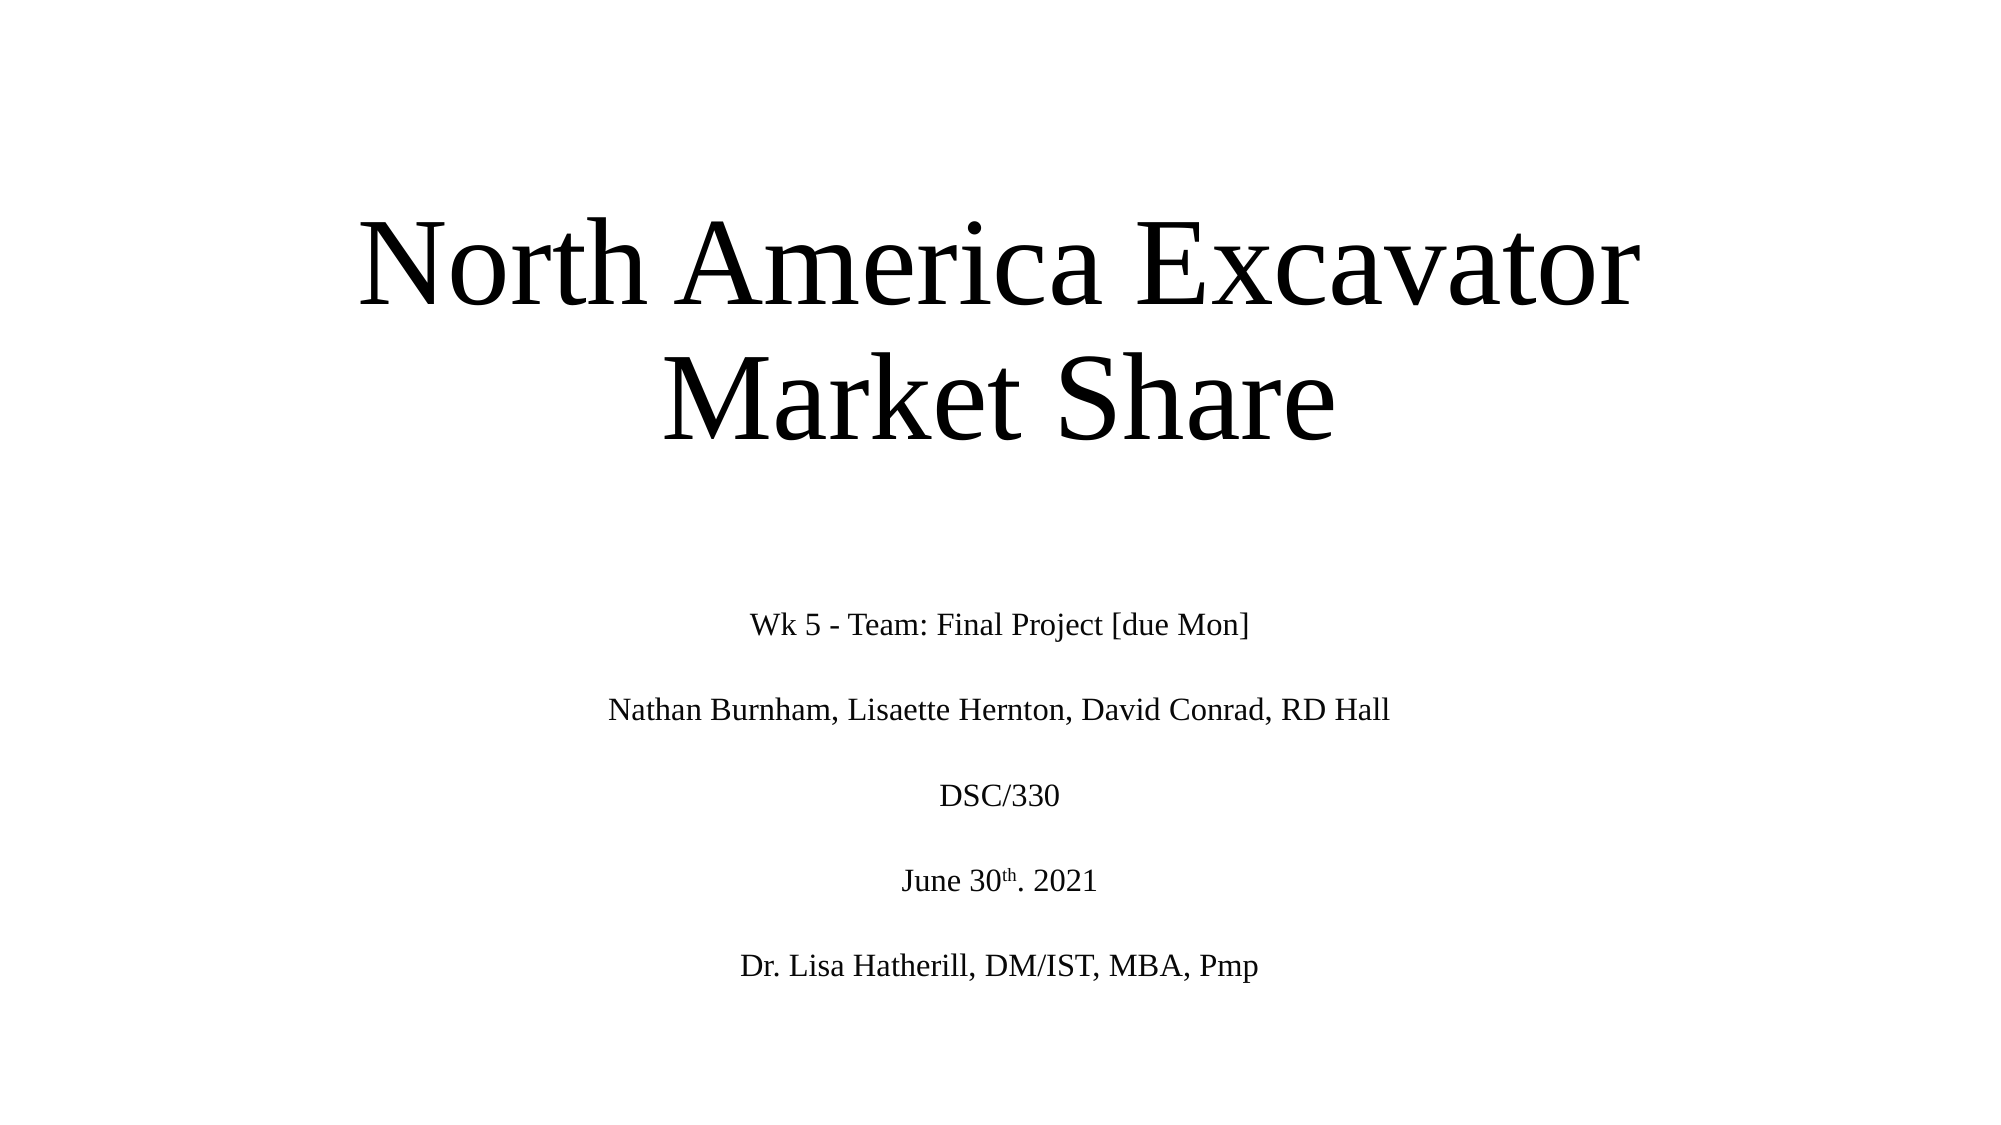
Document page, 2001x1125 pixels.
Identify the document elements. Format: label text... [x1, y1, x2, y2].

title North America Excavator Market Share [249, 82, 1750, 474]
subtitle Wk 5 - Team: Final Project [due Mon] Nathan Burnham, Lisaette Hernton, David Conrad, RD Hall DSC/330 June 30th. 2021 Dr. Lisa Hatherill, DM/IST, MBA, Pmp [249, 514, 1750, 1000]
